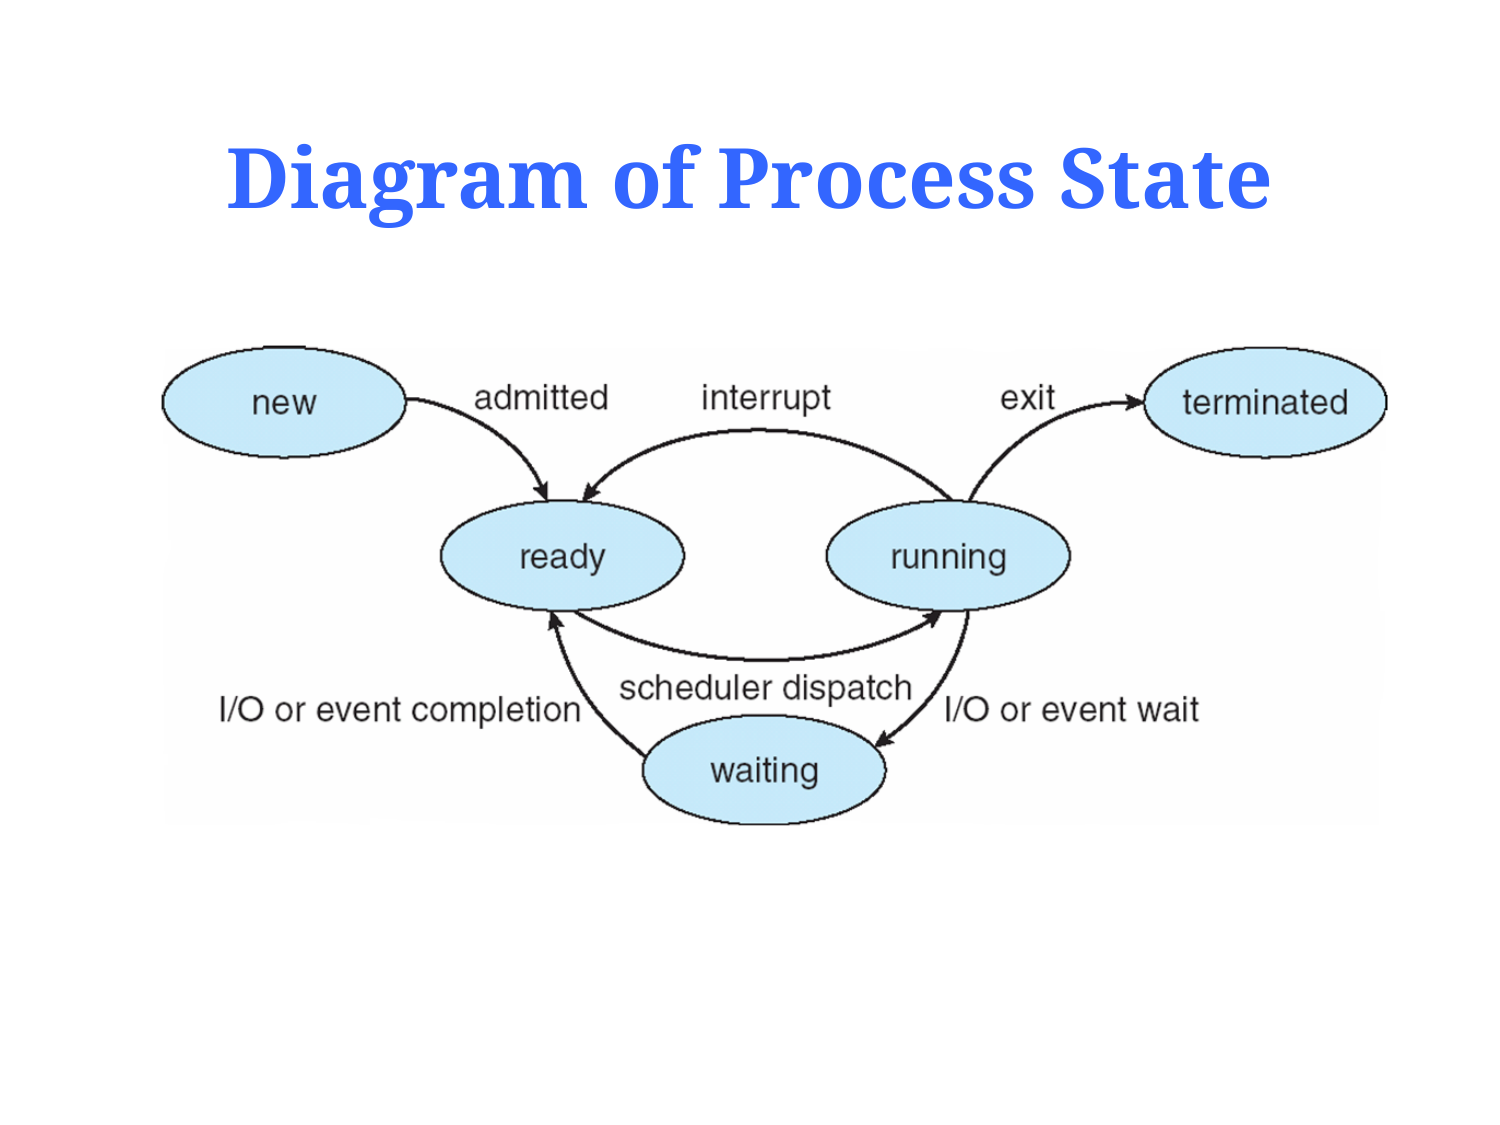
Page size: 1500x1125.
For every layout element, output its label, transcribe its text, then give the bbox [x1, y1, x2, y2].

picture [154, 338, 1394, 833]
title Diagram of Process State [75, 45, 1425, 233]
